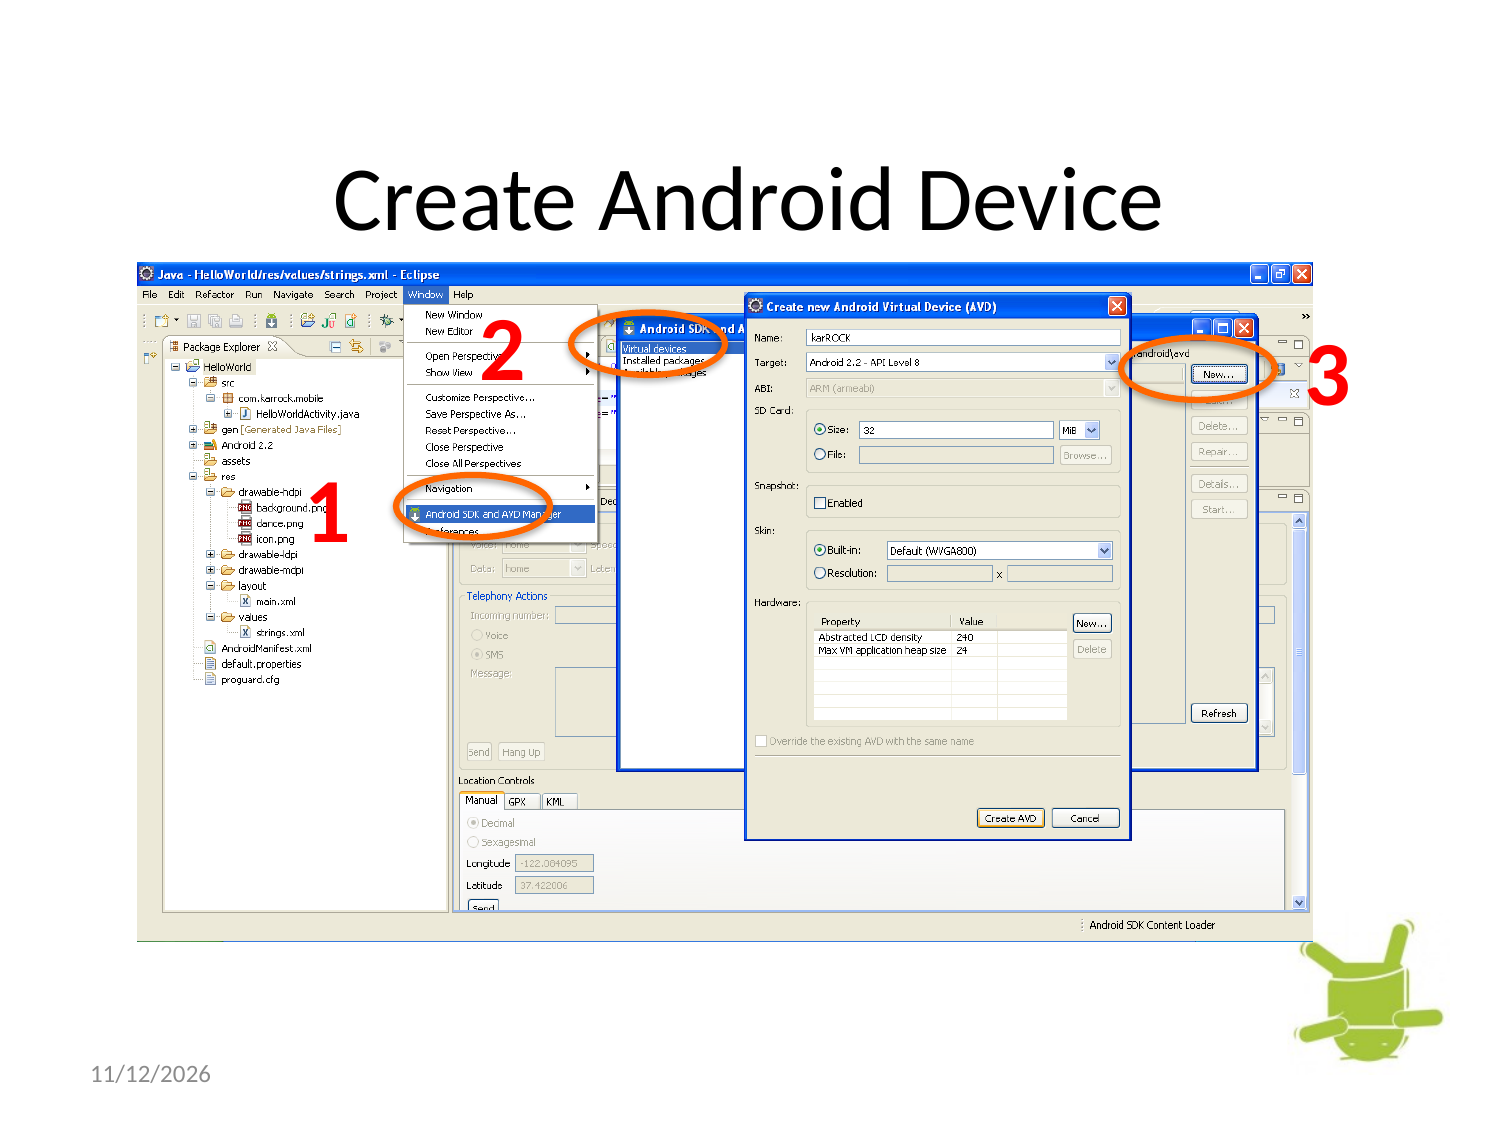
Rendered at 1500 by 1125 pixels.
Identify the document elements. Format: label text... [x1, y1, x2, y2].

picture [137, 262, 1451, 1076]
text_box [1120, 287, 1431, 451]
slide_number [75, 1042, 425, 1103]
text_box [224, 424, 551, 588]
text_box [399, 262, 726, 426]
text_box Create Android Device [74, 99, 1425, 288]
